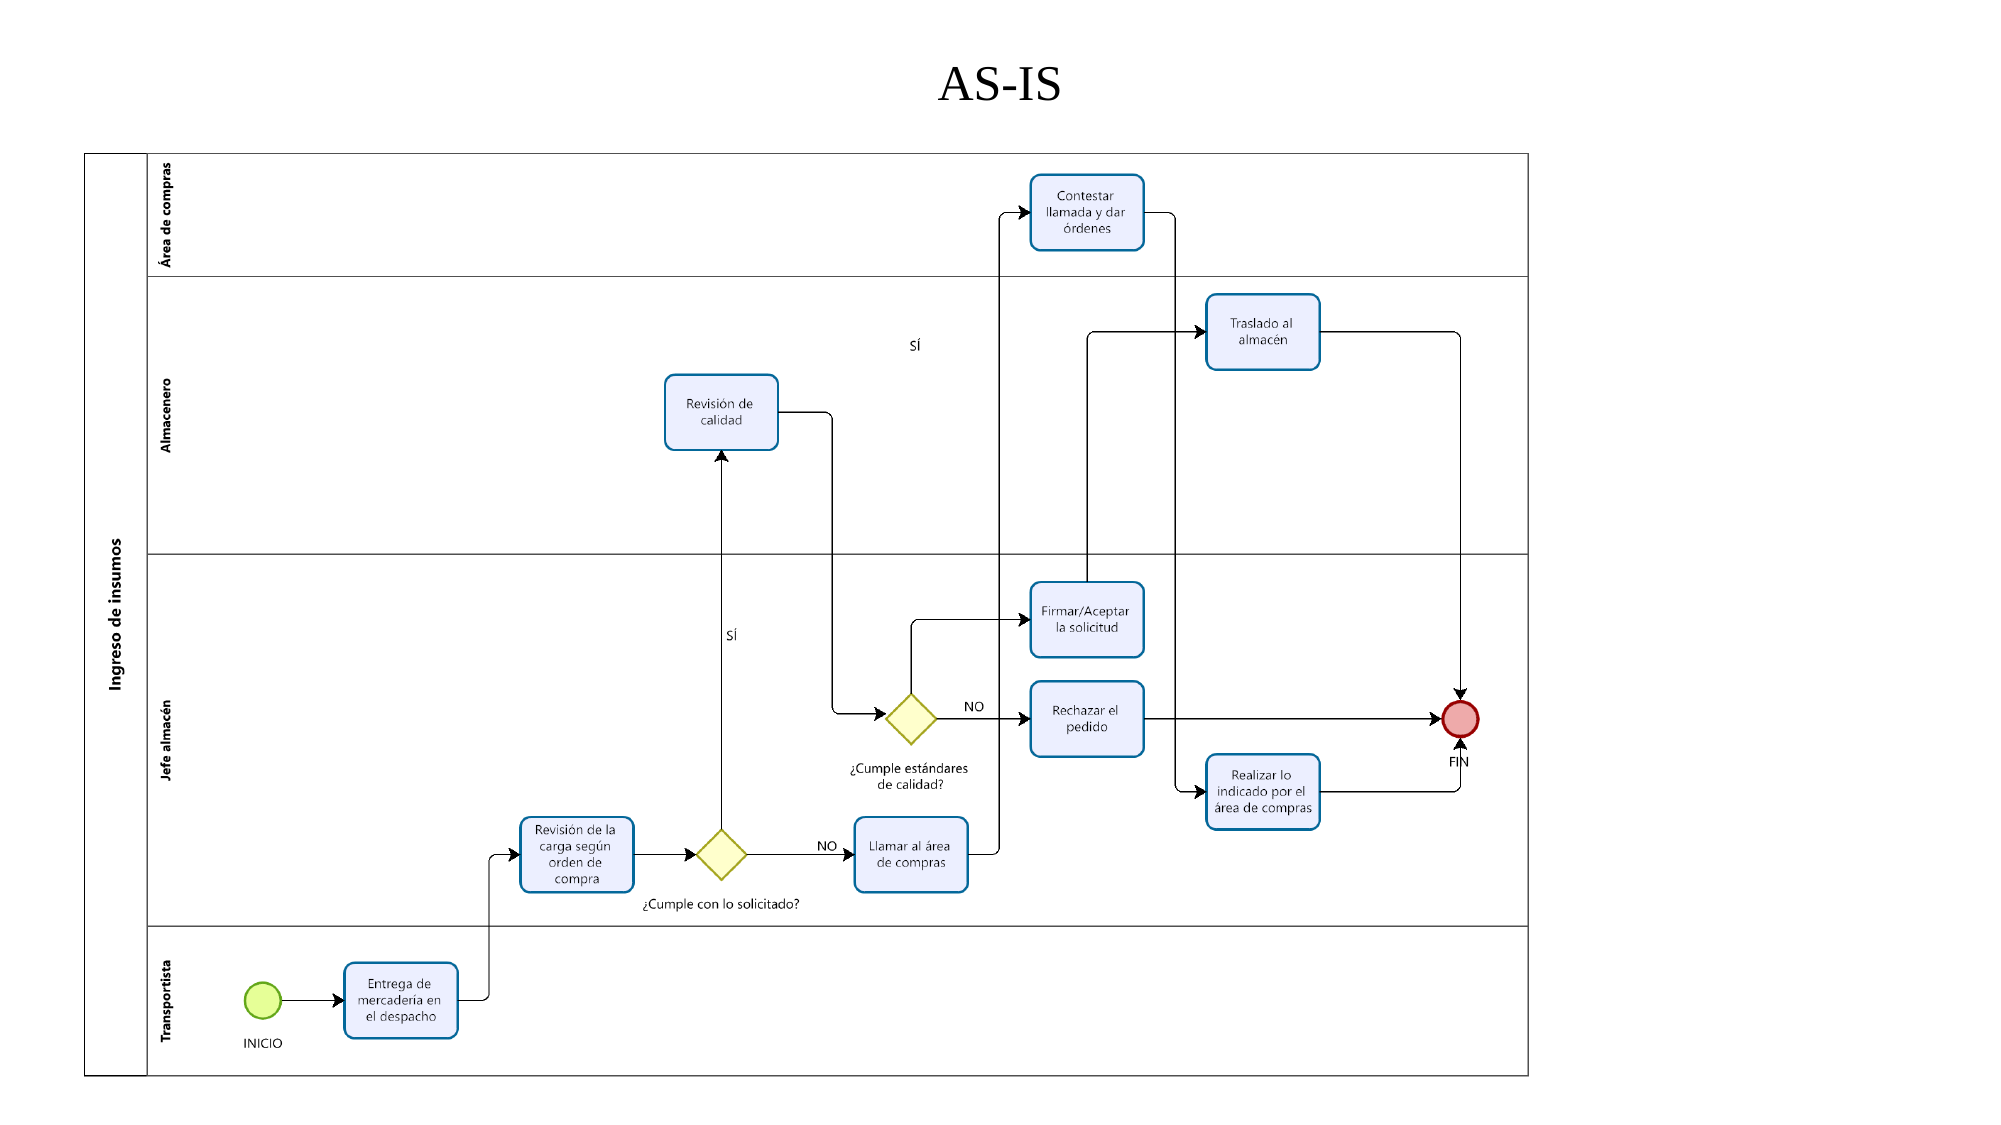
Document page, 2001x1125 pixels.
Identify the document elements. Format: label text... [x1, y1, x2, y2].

text_box AS-IS [910, 42, 1090, 118]
picture [64, 133, 1548, 1084]
